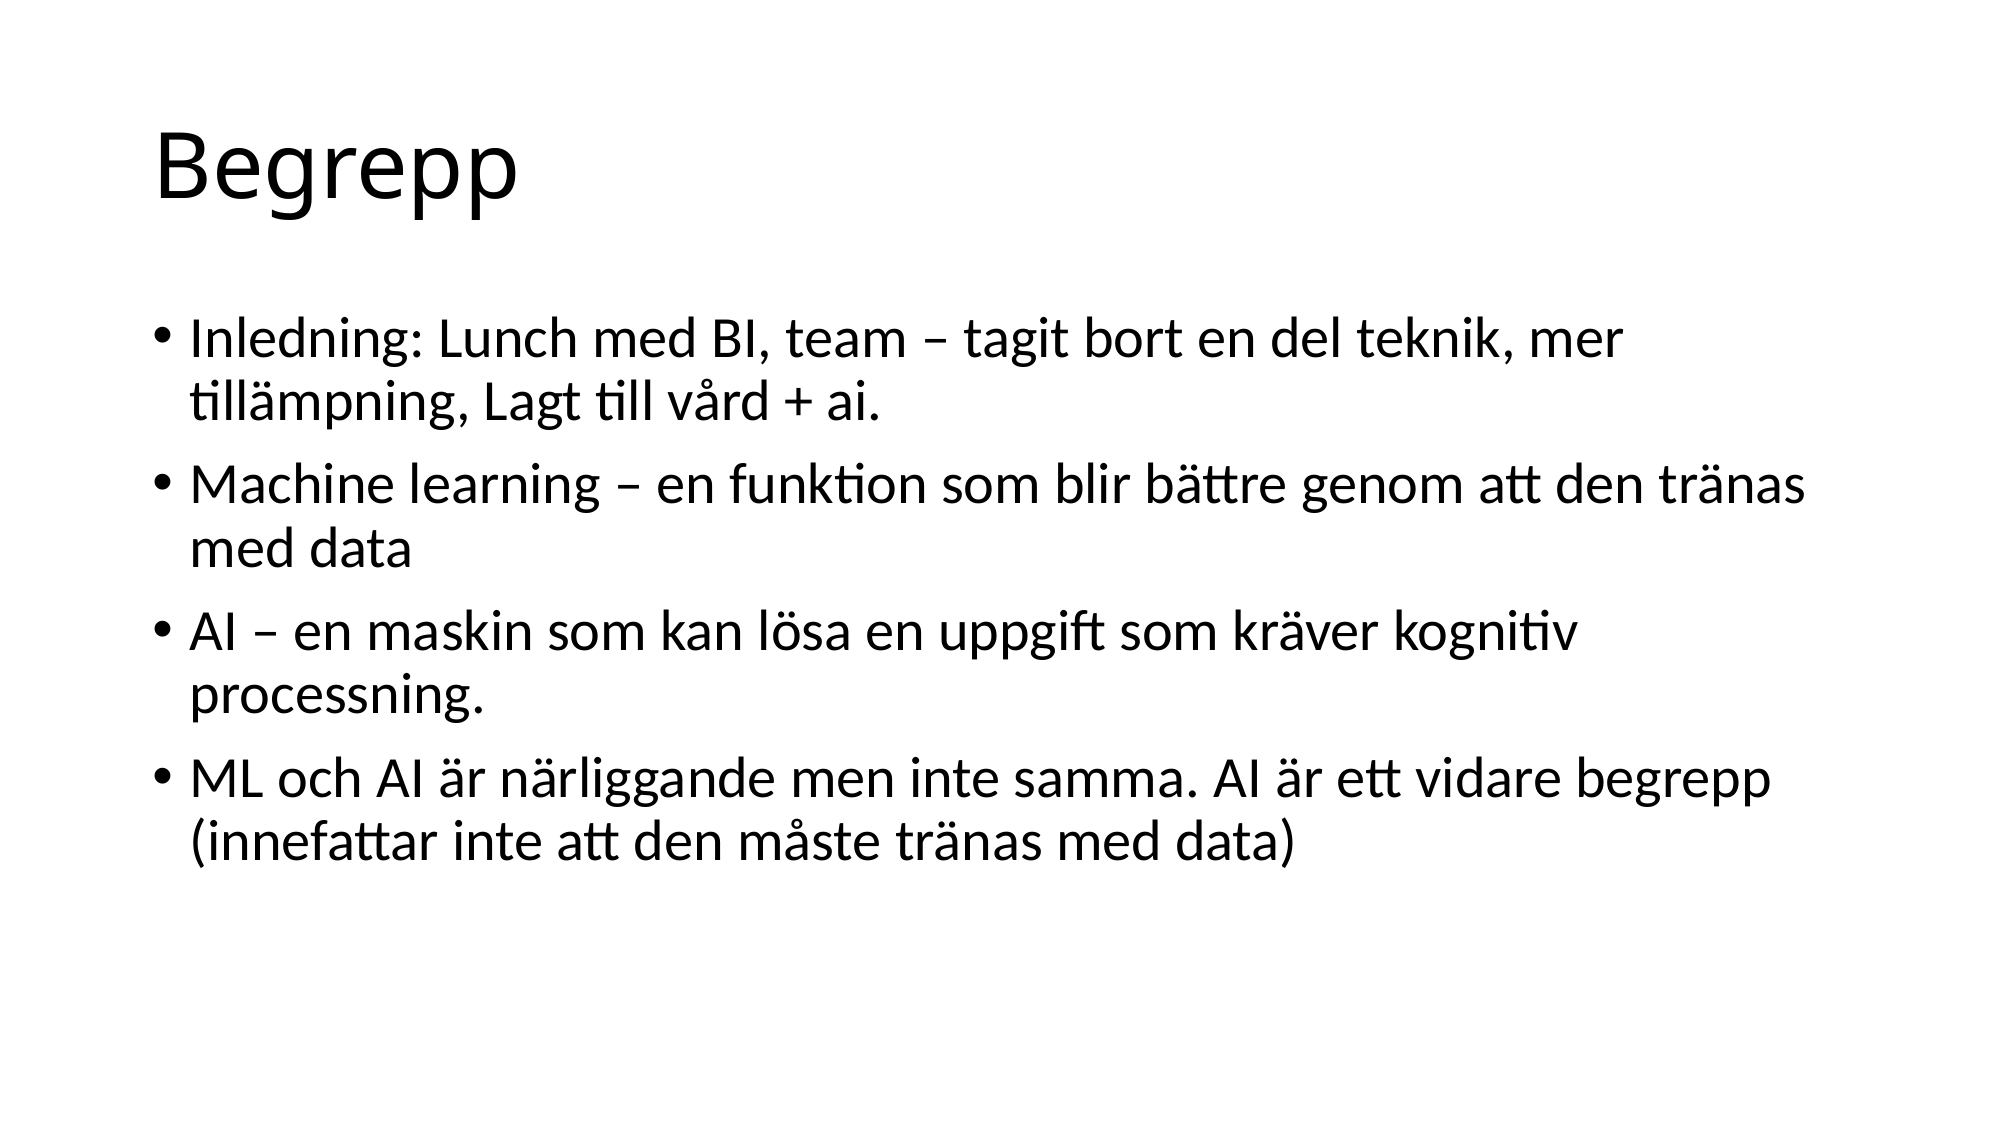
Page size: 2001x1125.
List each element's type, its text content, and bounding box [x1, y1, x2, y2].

title Begrepp [137, 59, 1863, 278]
list Inledning: Lunch med BI, team – tagit bort en del teknik, mer tillämpning, Lagt till vård + ai. Machine learning – en funktion som blir bättre genom att den tränas med data AI – en maskin som kan lösa en uppgift som kräver kognitiv processning. ML och AI är närliggande men inte samma. AI är ett vidare begrepp (innefattar inte att den måste tränas med data) [137, 299, 1863, 1014]
